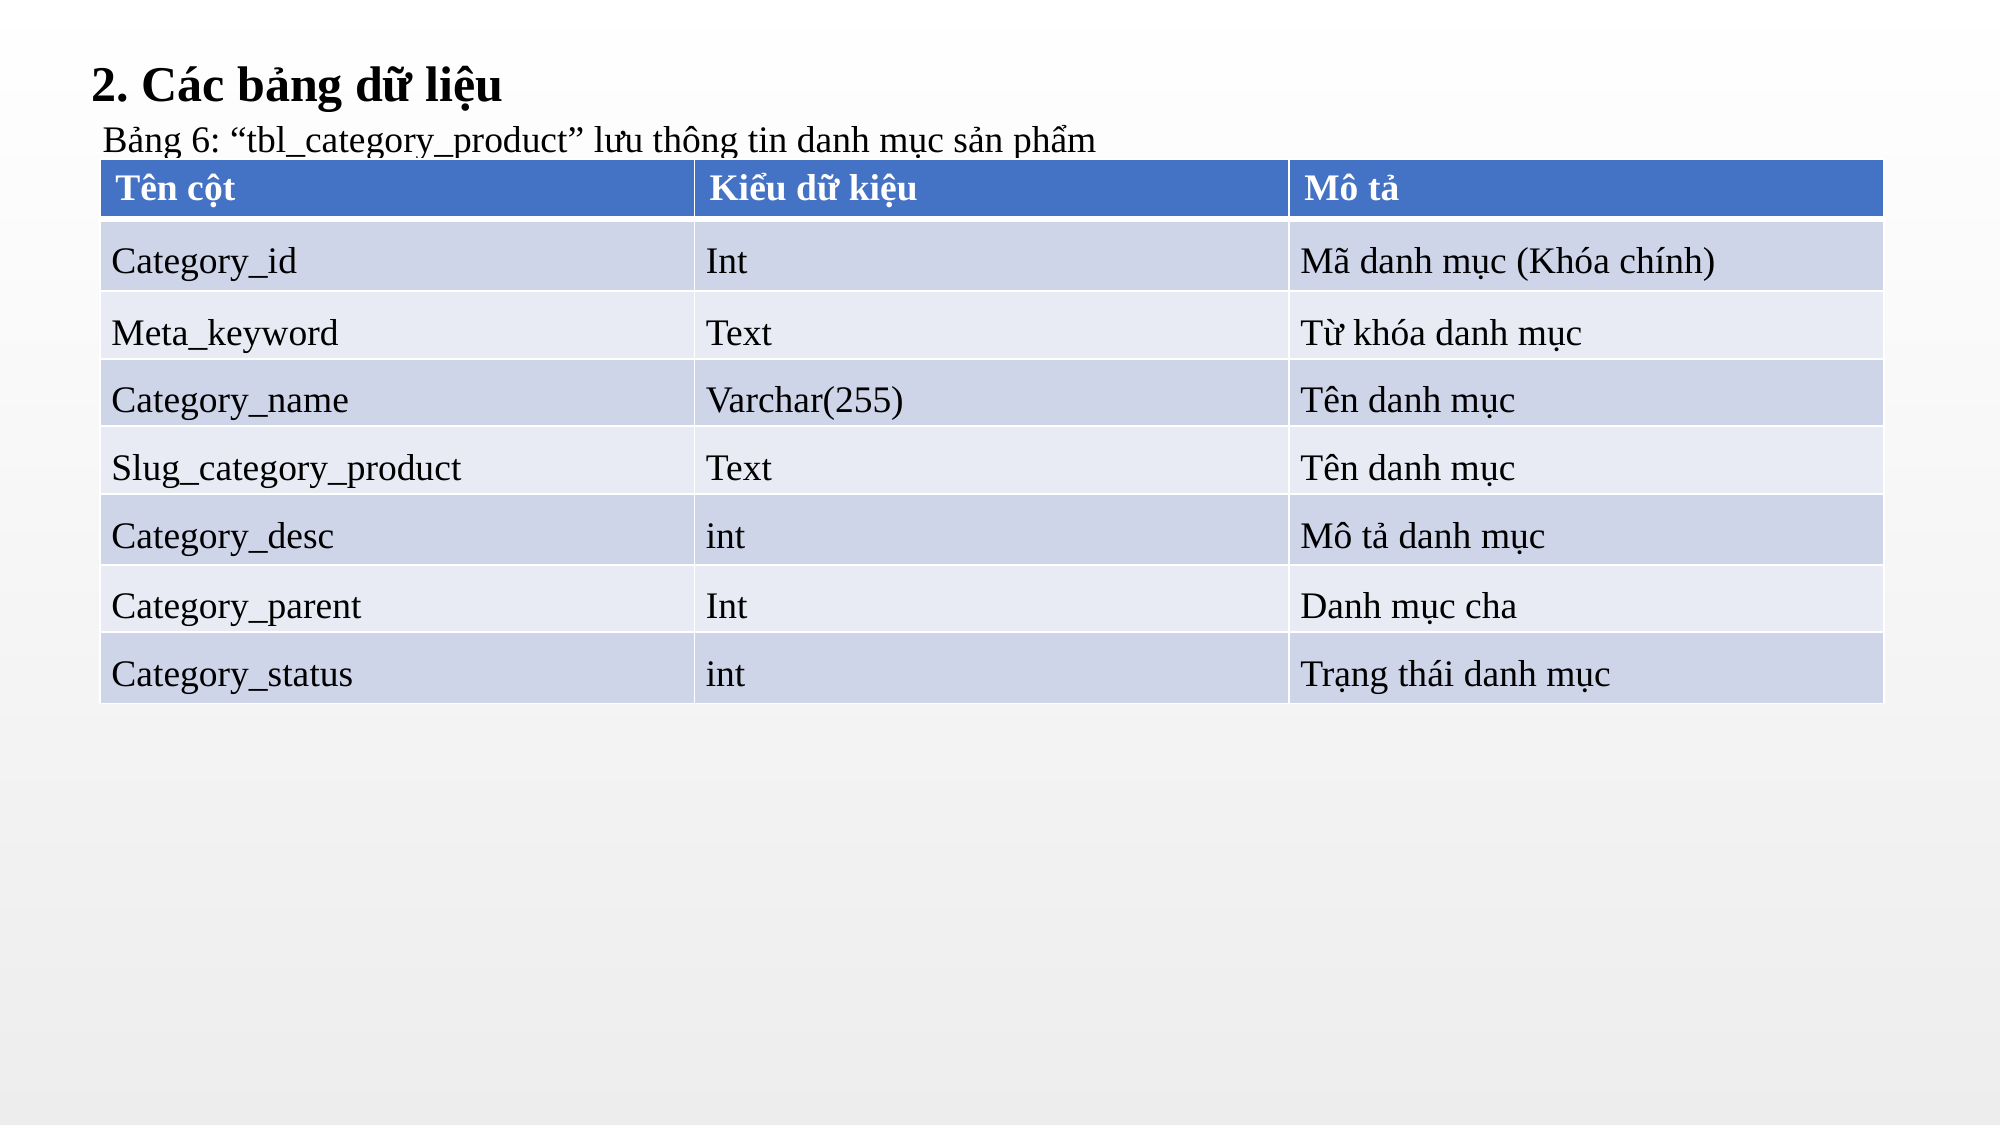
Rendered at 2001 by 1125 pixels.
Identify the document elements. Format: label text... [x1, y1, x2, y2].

text_box Bảng 6: “tbl_category_product” lưu thông tin danh mục sản phẩm [87, 107, 1648, 168]
table_cell Meta_keyword [101, 292, 694, 358]
table_cell Category_desc [101, 495, 694, 564]
table_cell Category_name [101, 360, 694, 425]
table_cell Trạng thái danh mục [1290, 633, 1883, 703]
table_cell Text [695, 427, 1288, 493]
table_cell Tên danh mục [1290, 360, 1883, 425]
table_cell Category_id [101, 222, 694, 290]
table_cell Text [695, 292, 1288, 358]
table_header Tên cột [101, 160, 694, 216]
table_cell int [695, 495, 1288, 564]
text_box 2. Các bảng dữ liệu [76, 44, 1538, 120]
table_header Mô tả [1290, 160, 1883, 216]
table_cell Danh mục cha [1290, 566, 1883, 631]
table_cell Int [695, 566, 1288, 631]
table_cell Slug_category_product [101, 427, 694, 493]
table_cell Tên danh mục [1290, 427, 1883, 493]
table_cell Mô tả danh mục [1290, 495, 1883, 564]
table_cell Mã danh mục (Khóa chính) [1290, 222, 1883, 290]
table_cell Category_status [101, 633, 694, 703]
table_cell Int [695, 222, 1288, 290]
table_cell Varchar(255) [695, 360, 1288, 425]
table_cell Từ khóa danh mục [1290, 292, 1883, 358]
table_cell int [695, 633, 1288, 703]
table_header Kiểu dữ kiệu [695, 160, 1288, 216]
table_cell Category_parent [101, 566, 694, 631]
